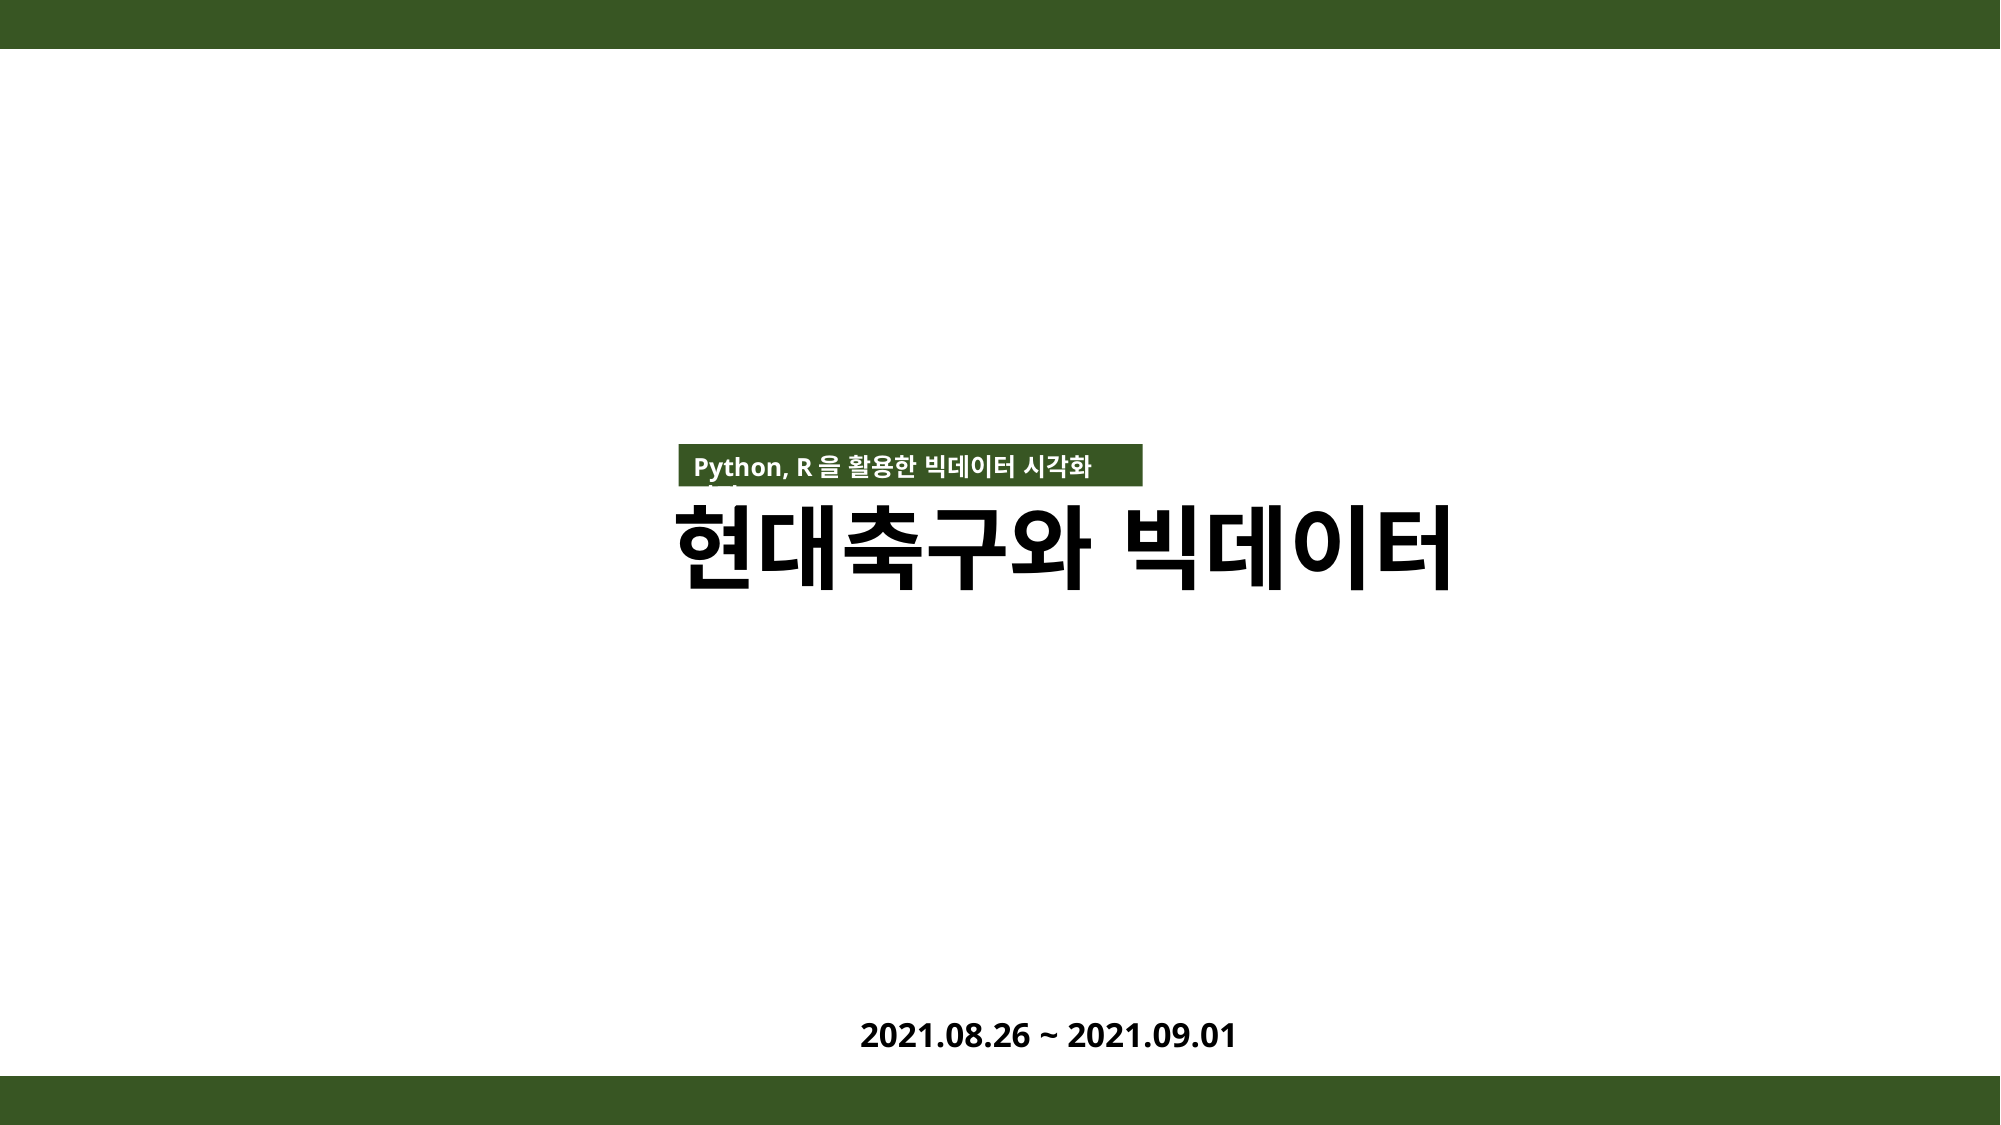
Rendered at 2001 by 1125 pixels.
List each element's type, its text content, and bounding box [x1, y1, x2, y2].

text_box Python, R을 활용한 빅데이터 시각화 과정 [678, 444, 1152, 519]
text_box 2021.08.26 ~ 2021.09.01 [845, 1006, 1254, 1062]
text_box [0, 1075, 2000, 1125]
text_box 현대축구와 빅데이터 [657, 483, 1474, 609]
text_box [0, 0, 2000, 50]
